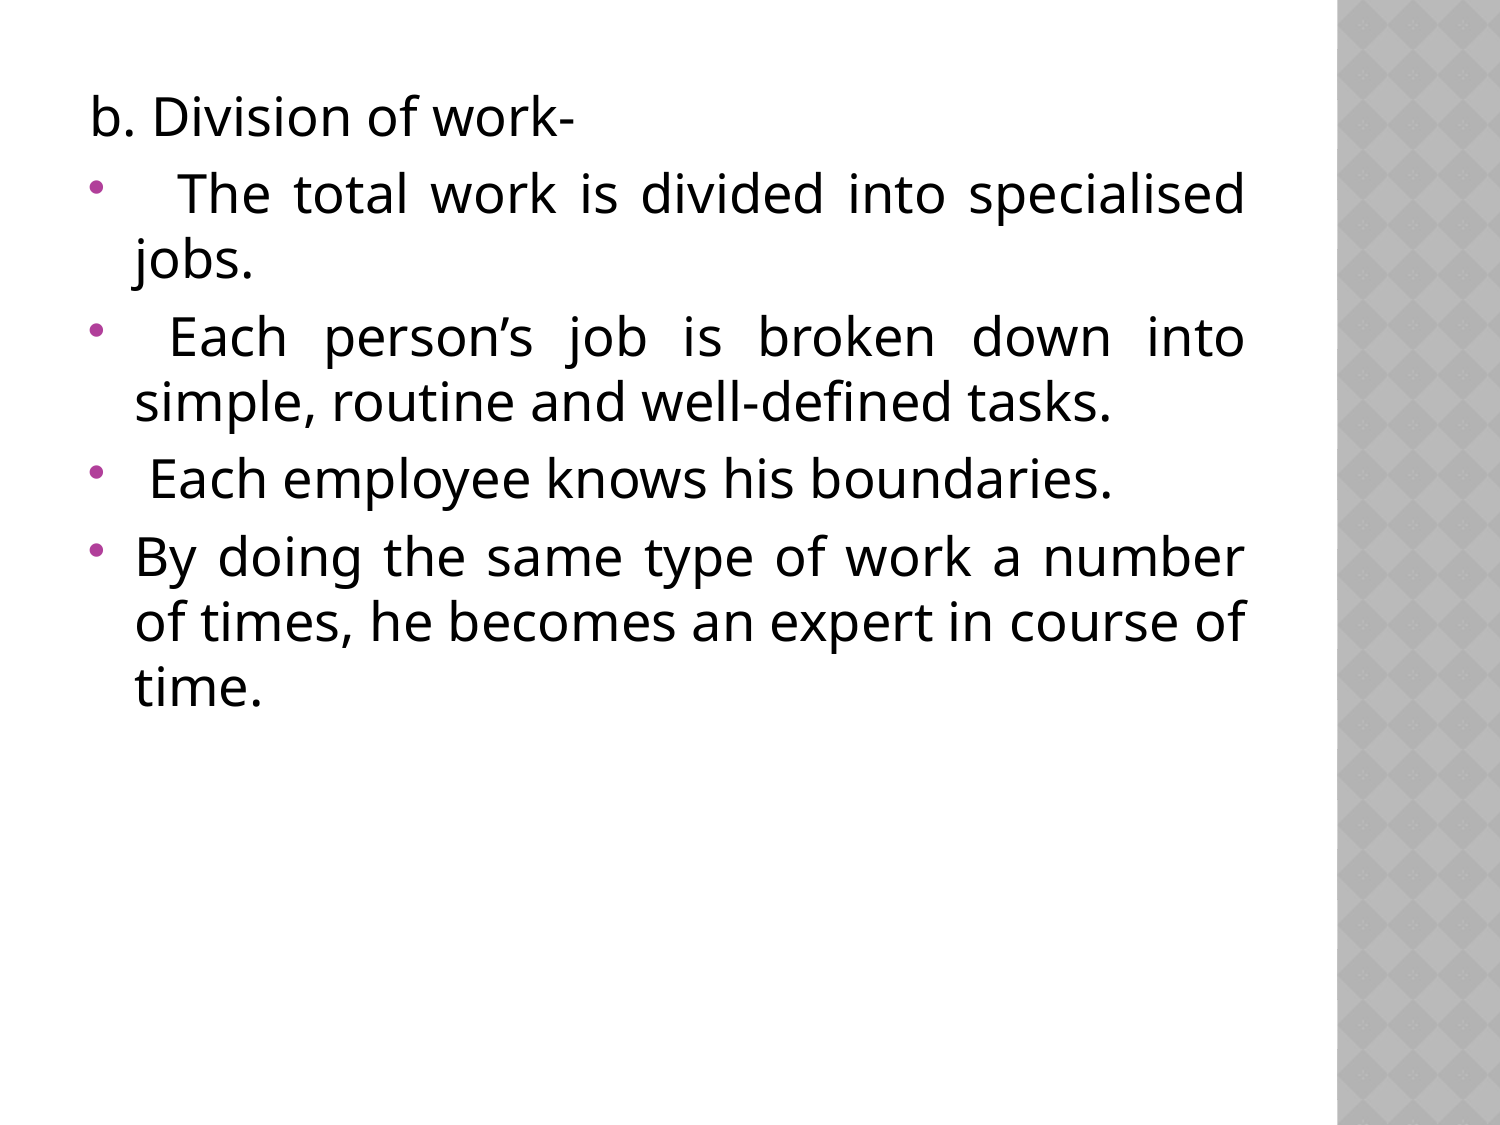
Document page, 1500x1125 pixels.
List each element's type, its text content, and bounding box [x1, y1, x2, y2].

list b. Division of work- The total work is divided into specialised jobs. Each person’s job is broken down into simple, routine and well-defined tasks. Each employee knows his boundaries. By doing the same type of work a number of times, he becomes an expert in course of time. [75, 75, 1263, 1059]
